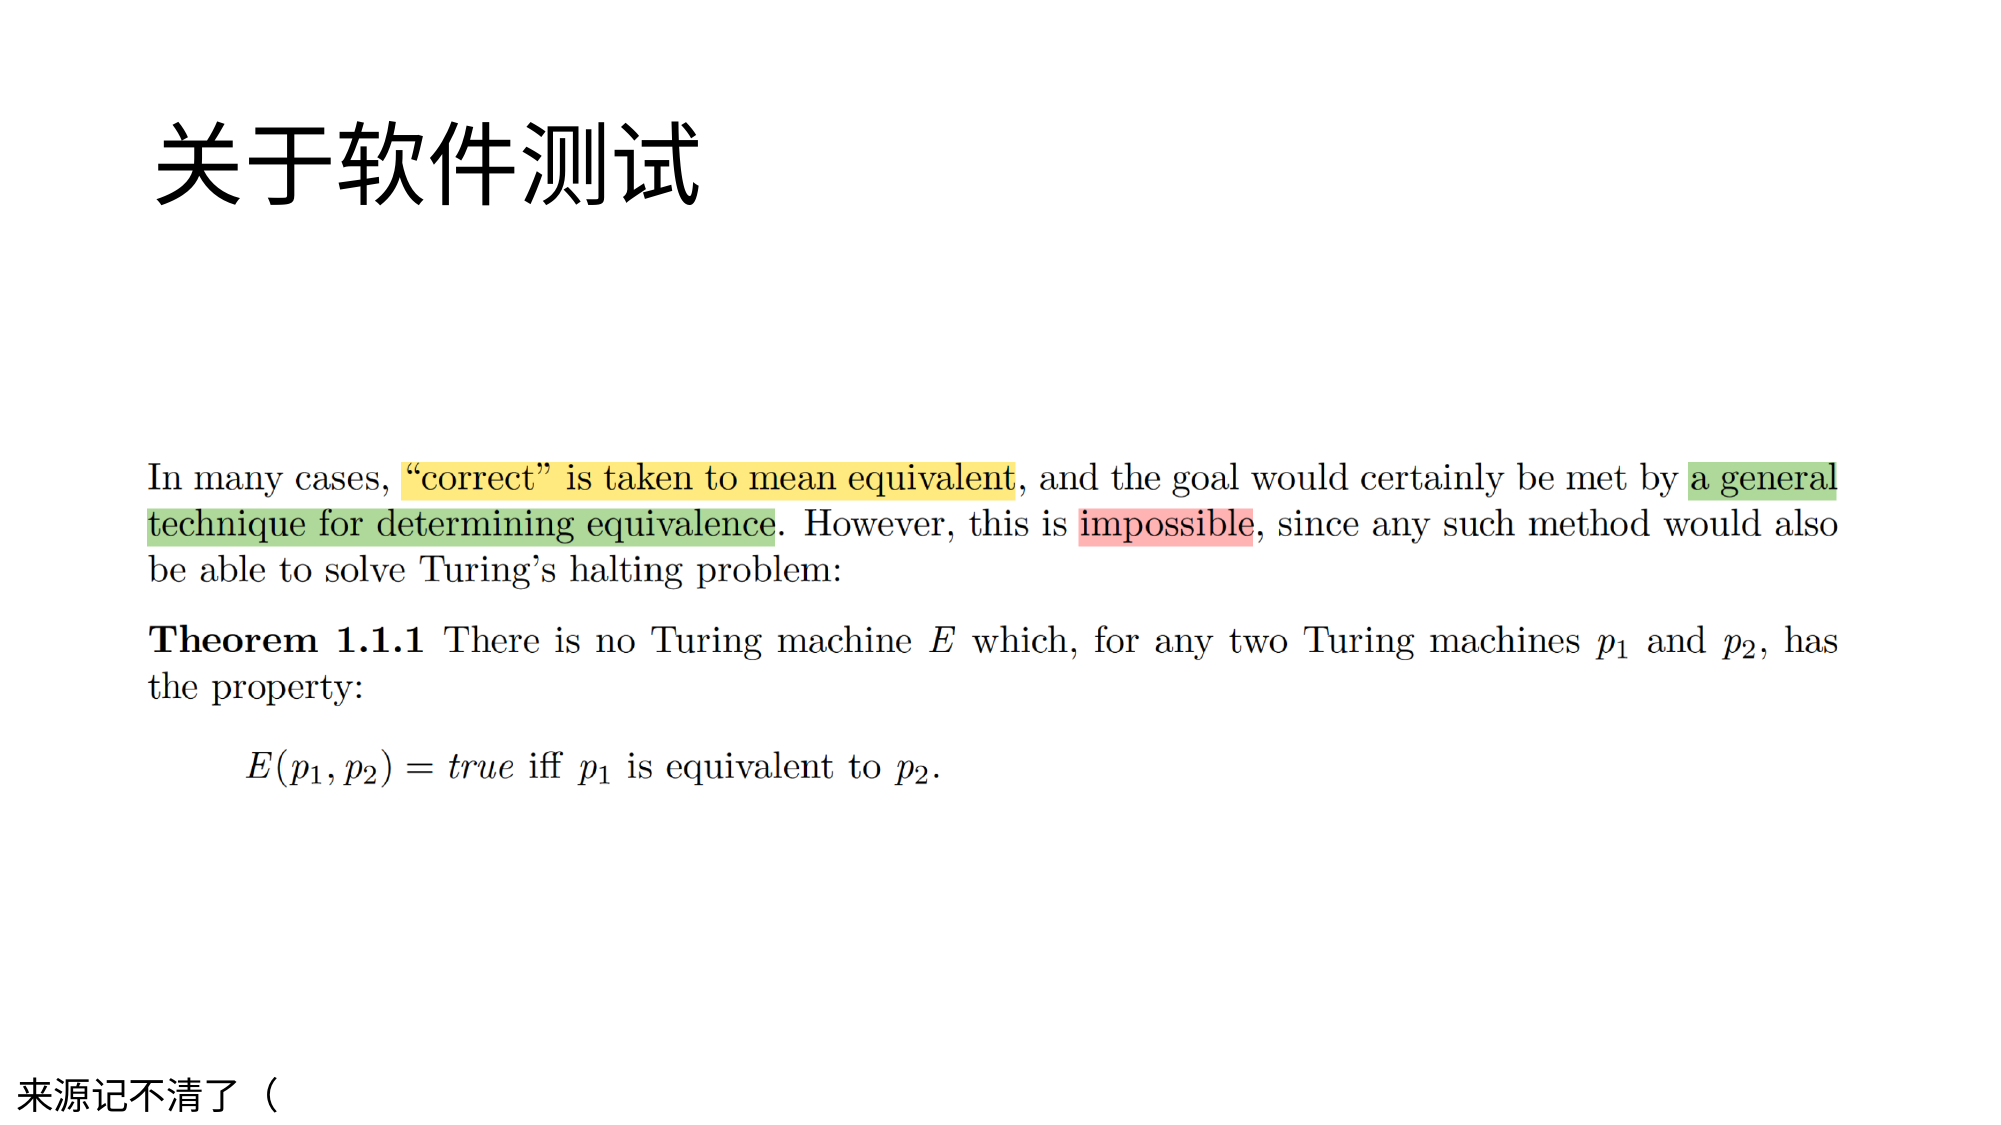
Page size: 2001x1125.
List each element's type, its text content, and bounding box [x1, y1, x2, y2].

title 关于软件测试 [137, 59, 1863, 278]
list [137, 450, 1863, 863]
text_box 来源记不清了（ [1, 1064, 294, 1125]
